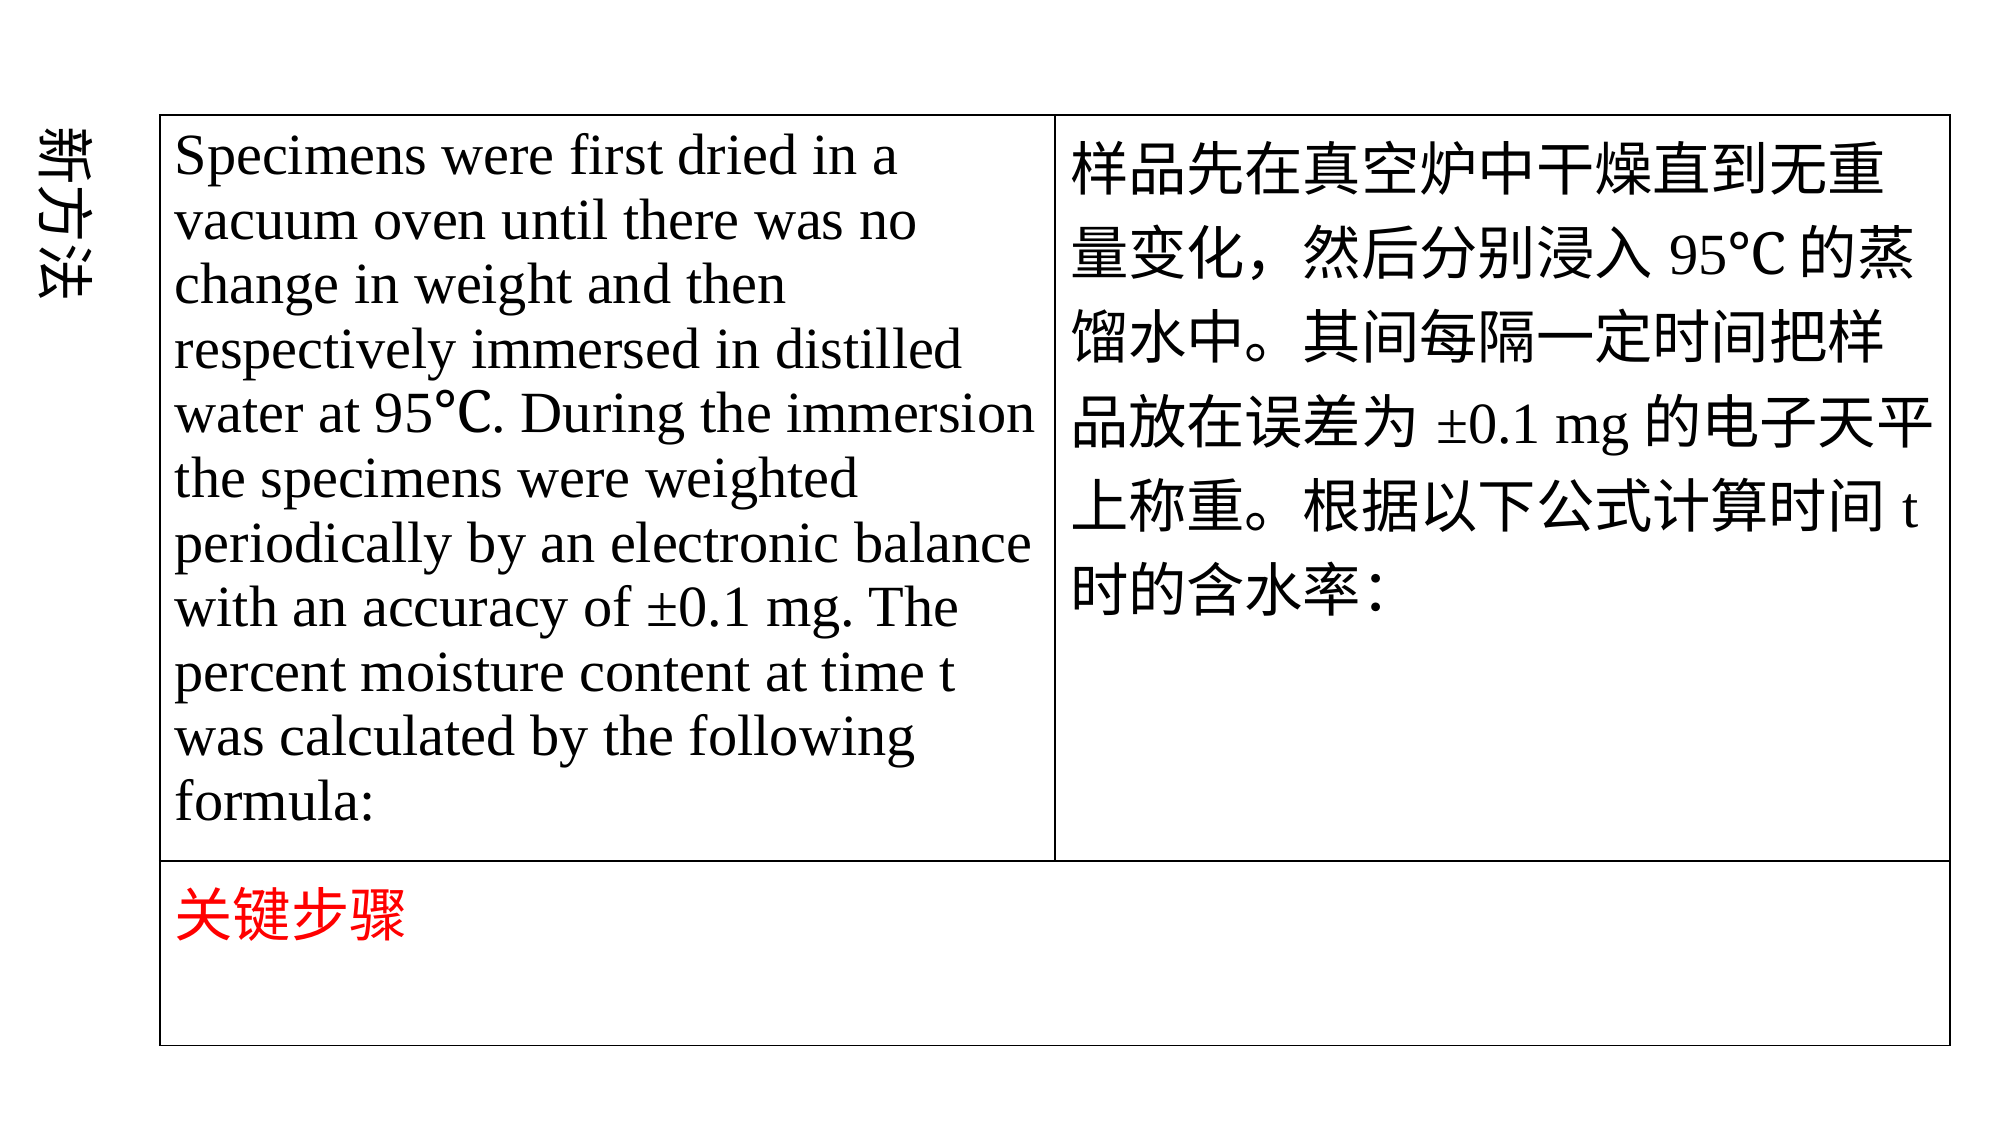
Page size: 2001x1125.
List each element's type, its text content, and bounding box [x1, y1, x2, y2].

text_box 新方法 [8, 111, 110, 880]
table_header Specimens were first dried in a vacuum oven until there was no change in weight and then respectively immersed in distilled water at 95℃. During the immersion the specimens were weighted periodically by an electronic balance with an accuracy of ±0.1 mg. The percent moisture content at time t was calculated by the following formula: [161, 116, 1054, 860]
table_cell 关键步骤 [161, 862, 1949, 1045]
table_header 样品先在真空炉中干燥直到无重量变化，然后分别浸入95℃的蒸馏水中。其间每隔一定时间把样品放在误差为±0.1 mg的电子天平上称重。根据以下公式计算时间t时的含水率： [1056, 116, 1949, 860]
